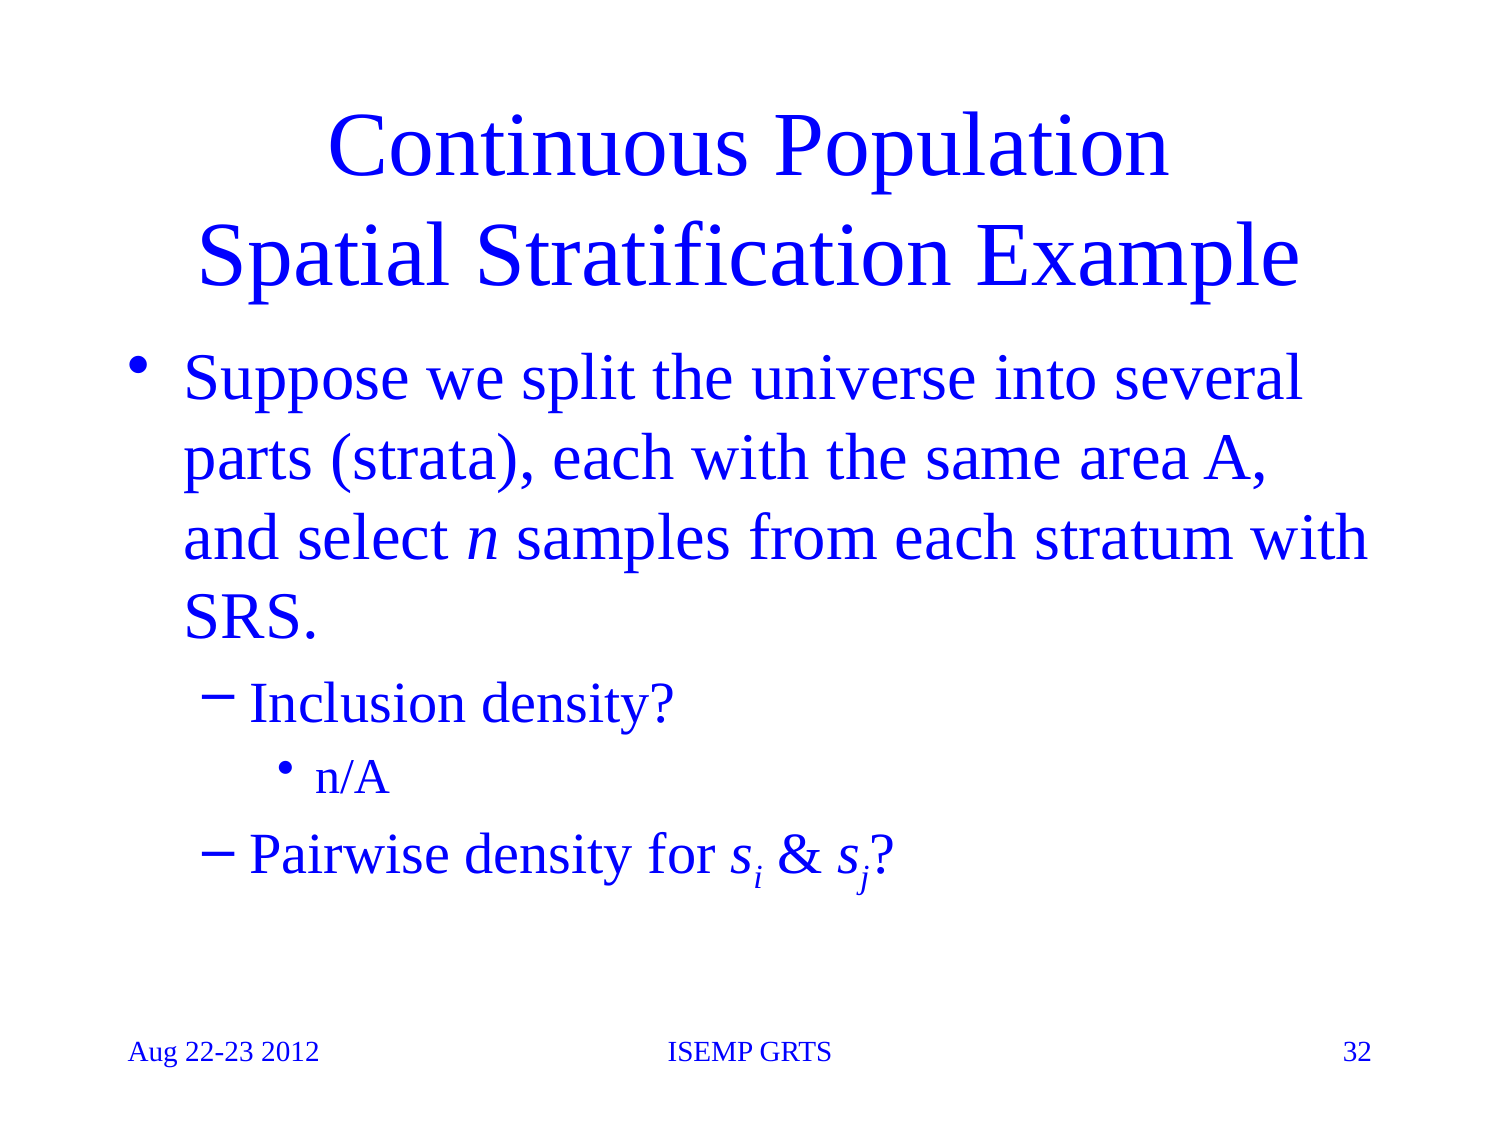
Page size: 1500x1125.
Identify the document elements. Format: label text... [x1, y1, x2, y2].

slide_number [112, 1024, 426, 1101]
footer ISEMP GRTS [512, 1024, 988, 1101]
list Suppose we split the universe into several parts (strata), each with the same area A, and select n samples from each stratum with SRS. Inclusion density? n/A Pairwise density for si & sj? [112, 324, 1388, 1001]
title Continuous Population Spatial Stratification Example [112, 99, 1388, 288]
slide_number 32 [1074, 1024, 1388, 1101]
